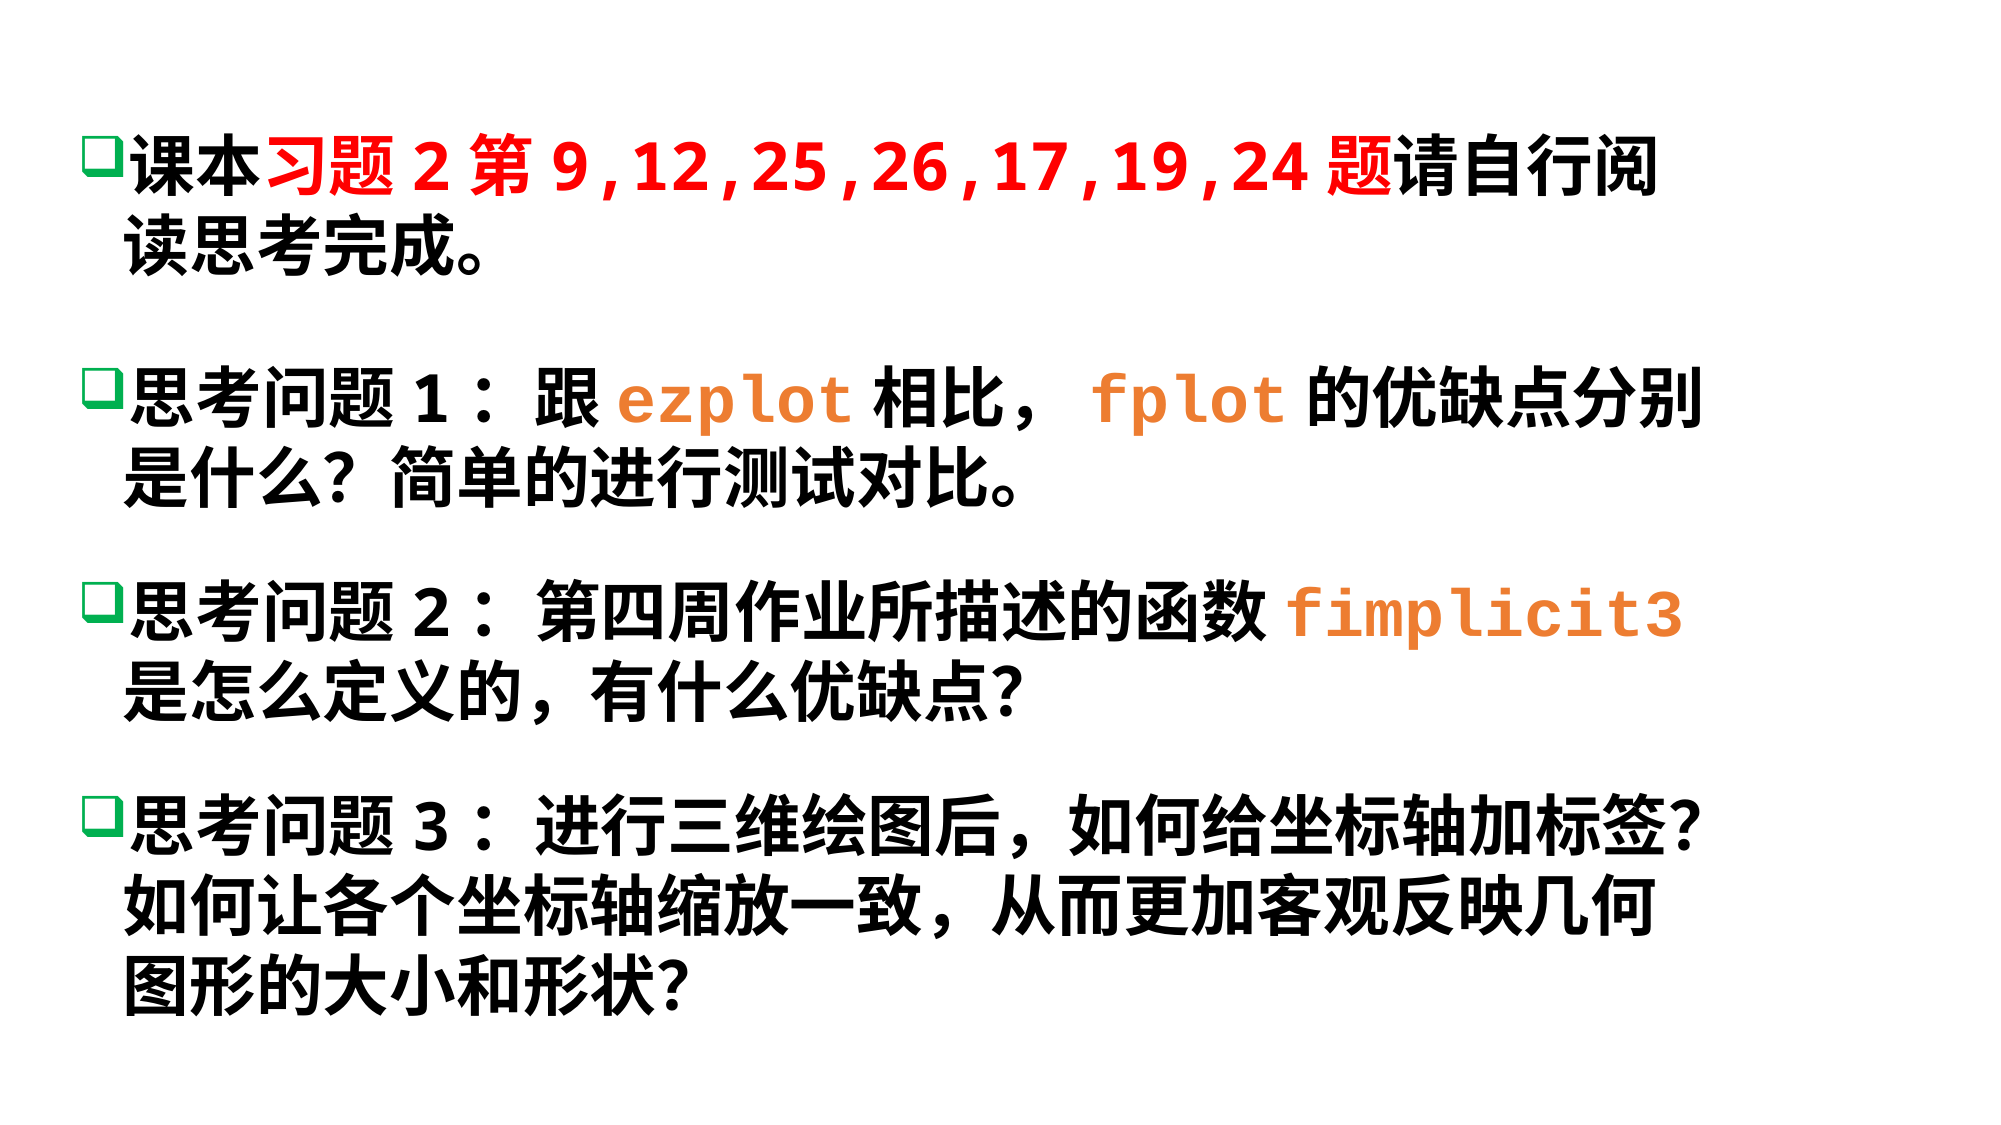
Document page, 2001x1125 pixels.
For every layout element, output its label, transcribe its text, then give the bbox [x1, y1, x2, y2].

text_box 思考问题3：进行三维绘图后，如何给坐标轴加标签？如何让各个坐标轴缩放一致，从而更加客观反映几何图形的大小和形状？ [62, 776, 1725, 1031]
text_box 思考问题1：跟ezplot相比，fplot的优缺点分别是什么？简单的进行测试对比。 [62, 348, 1725, 524]
text_box 思考问题2：第四周作业所描述的函数fimplicit3是怎么定义的，有什么优缺点？ [62, 562, 1725, 738]
text_box 课本习题2第9,12,25,26,17,19,24题请自行阅读思考完成。 [62, 116, 1725, 292]
